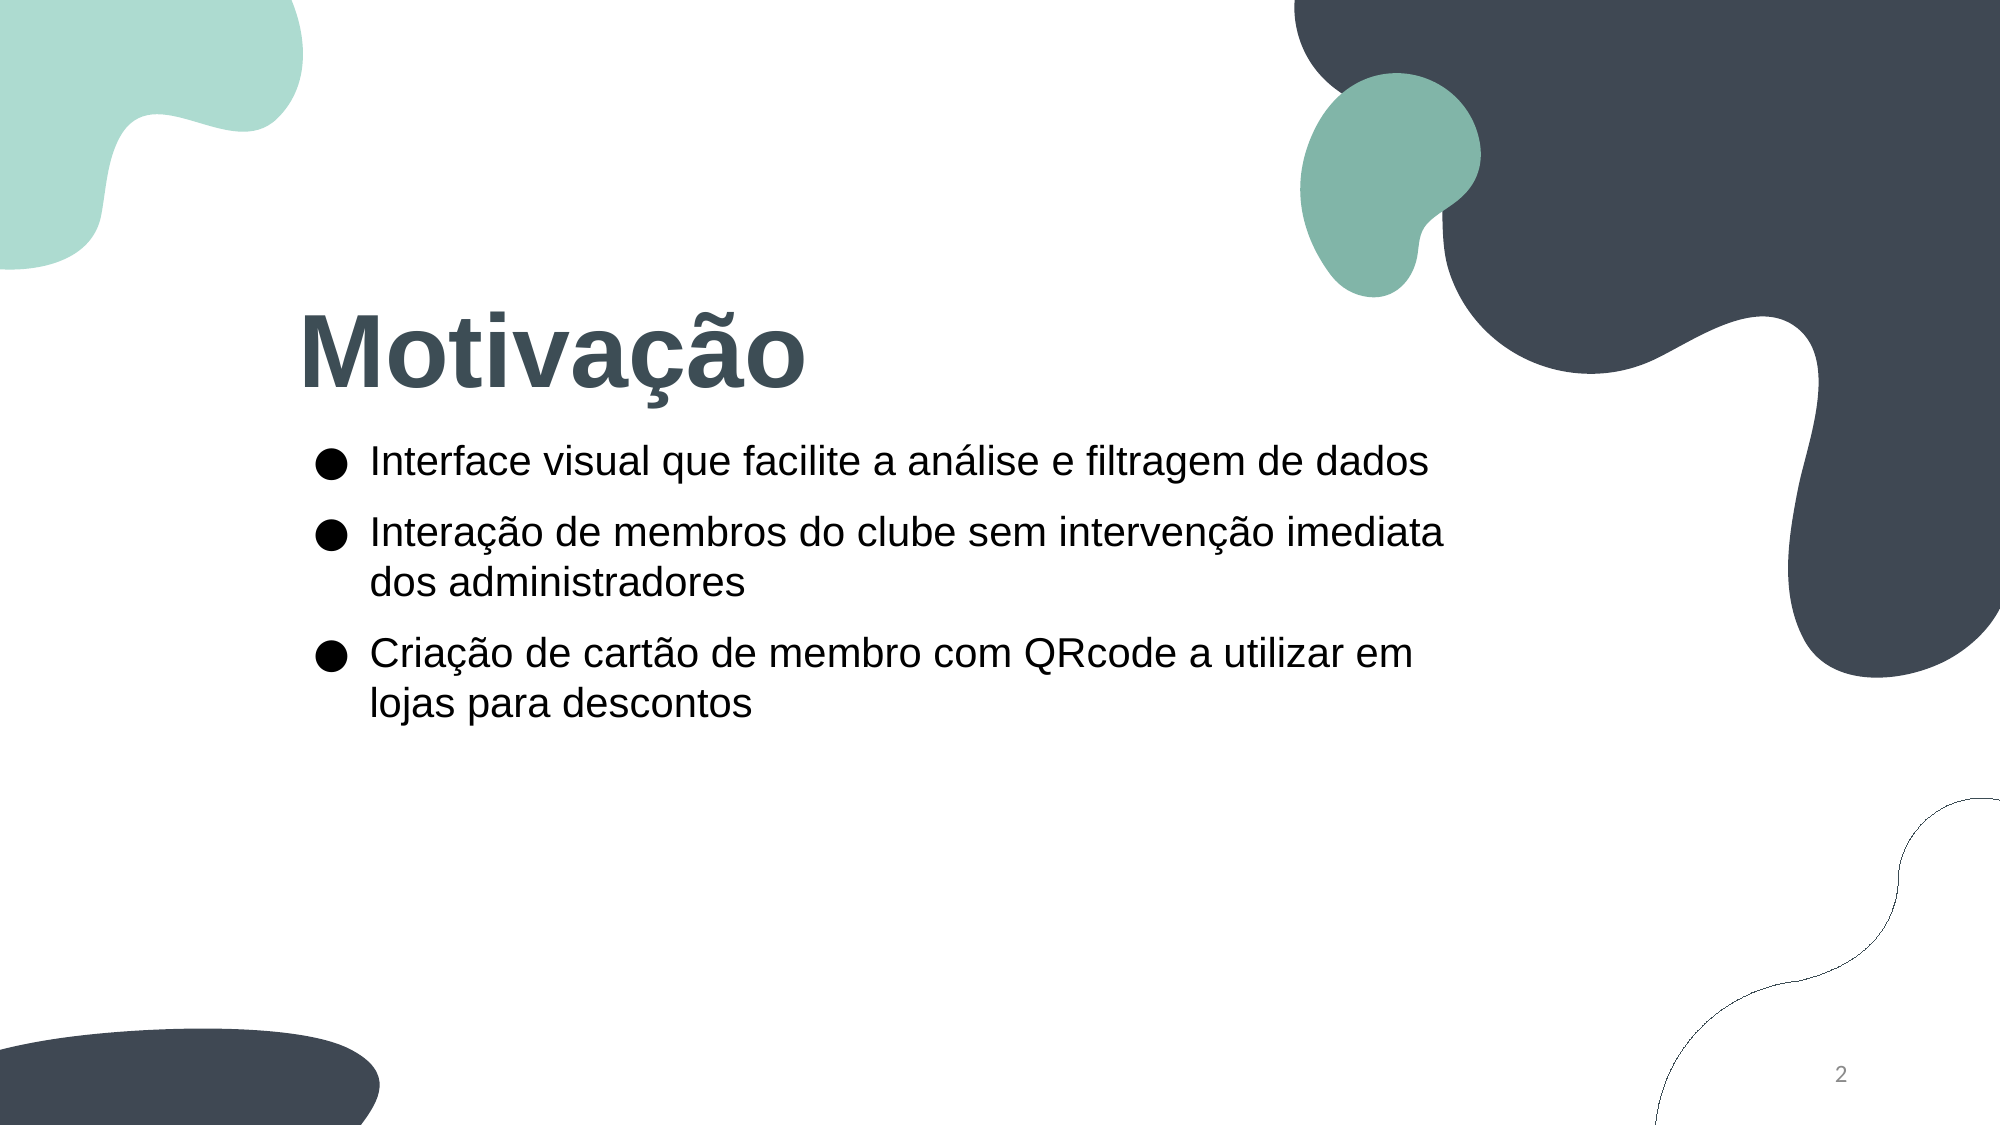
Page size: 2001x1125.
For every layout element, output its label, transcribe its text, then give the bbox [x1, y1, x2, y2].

text_box [1655, 798, 2000, 1125]
text_box [0, 0, 303, 270]
text_box [1300, 73, 1481, 298]
text_box Motivação [298, 297, 1428, 401]
text_box [1294, 0, 2000, 678]
slide_number 2 [1412, 1042, 1863, 1103]
subtitle Interface visual que facilite a análise e filtragem de dados Interação de membros do clube sem intervenção imediata dos administradores Criação de cartão de membro com QRcode a utilizar em lojas para descontos [298, 426, 1513, 799]
text_box [0, 1028, 380, 1125]
